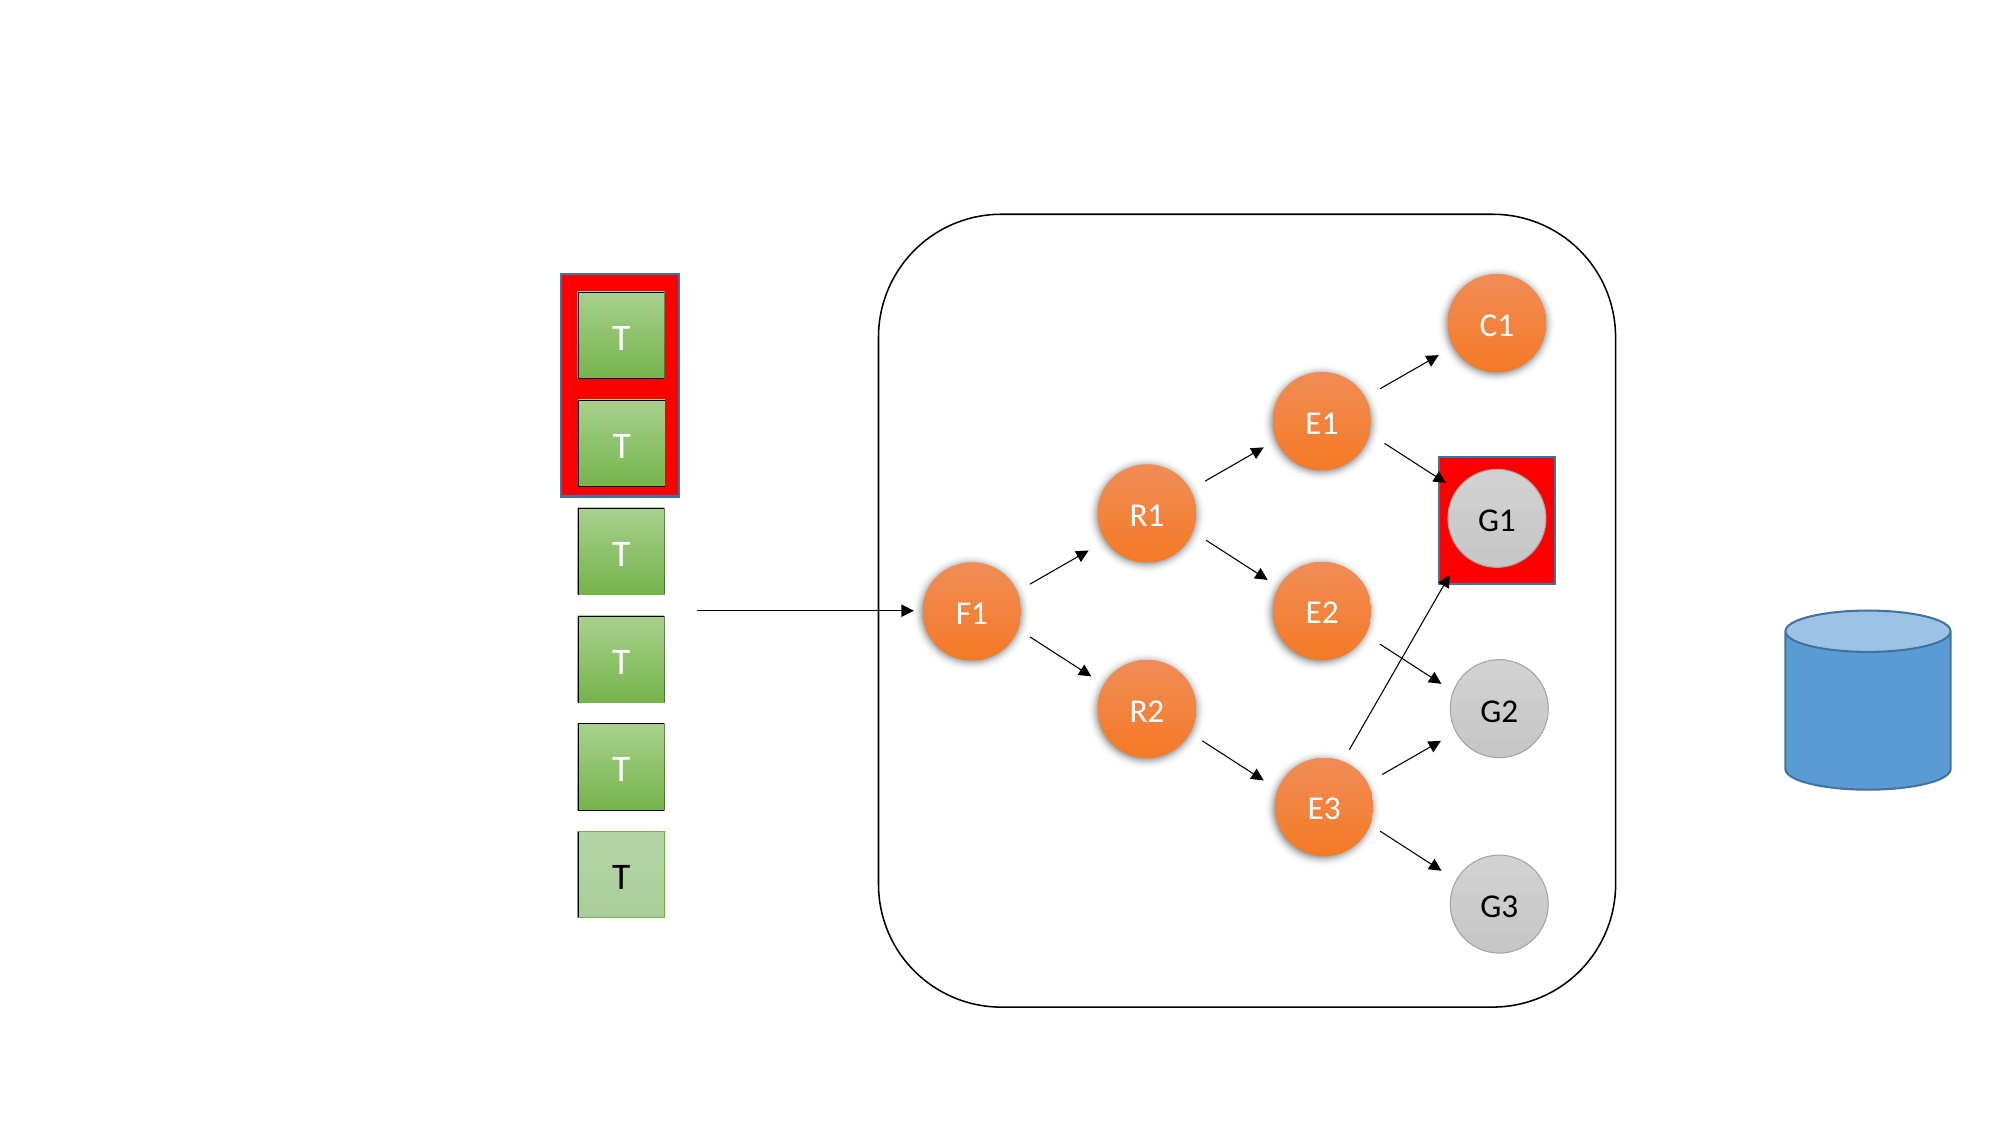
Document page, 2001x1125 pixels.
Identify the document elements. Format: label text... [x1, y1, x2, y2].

text_box G2 [1450, 659, 1549, 759]
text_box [1204, 447, 1264, 482]
text_box T [577, 723, 665, 811]
text_box T [577, 615, 665, 703]
text_box G3 [1449, 854, 1549, 954]
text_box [1202, 740, 1264, 781]
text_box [1384, 443, 1446, 483]
text_box R2 [1097, 659, 1196, 758]
text_box F1 [922, 562, 1021, 661]
text_box E2 [1273, 561, 1355, 660]
text_box E1 [1272, 371, 1371, 470]
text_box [1029, 636, 1092, 677]
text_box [1206, 540, 1268, 580]
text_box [1349, 574, 1450, 750]
text_box [560, 273, 680, 498]
text_box T [577, 507, 665, 595]
text_box [878, 214, 1616, 1008]
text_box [1380, 355, 1439, 389]
text_box [1784, 609, 1952, 791]
text_box R1 [1097, 464, 1196, 563]
text_box C1 [1447, 273, 1546, 372]
text_box T [578, 399, 665, 487]
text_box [1382, 750, 1441, 775]
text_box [1029, 550, 1089, 585]
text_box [1380, 831, 1442, 871]
text_box G1 [1447, 468, 1547, 568]
text_box T [577, 831, 665, 918]
text_box E3 [1275, 757, 1374, 856]
text_box T [577, 291, 665, 379]
